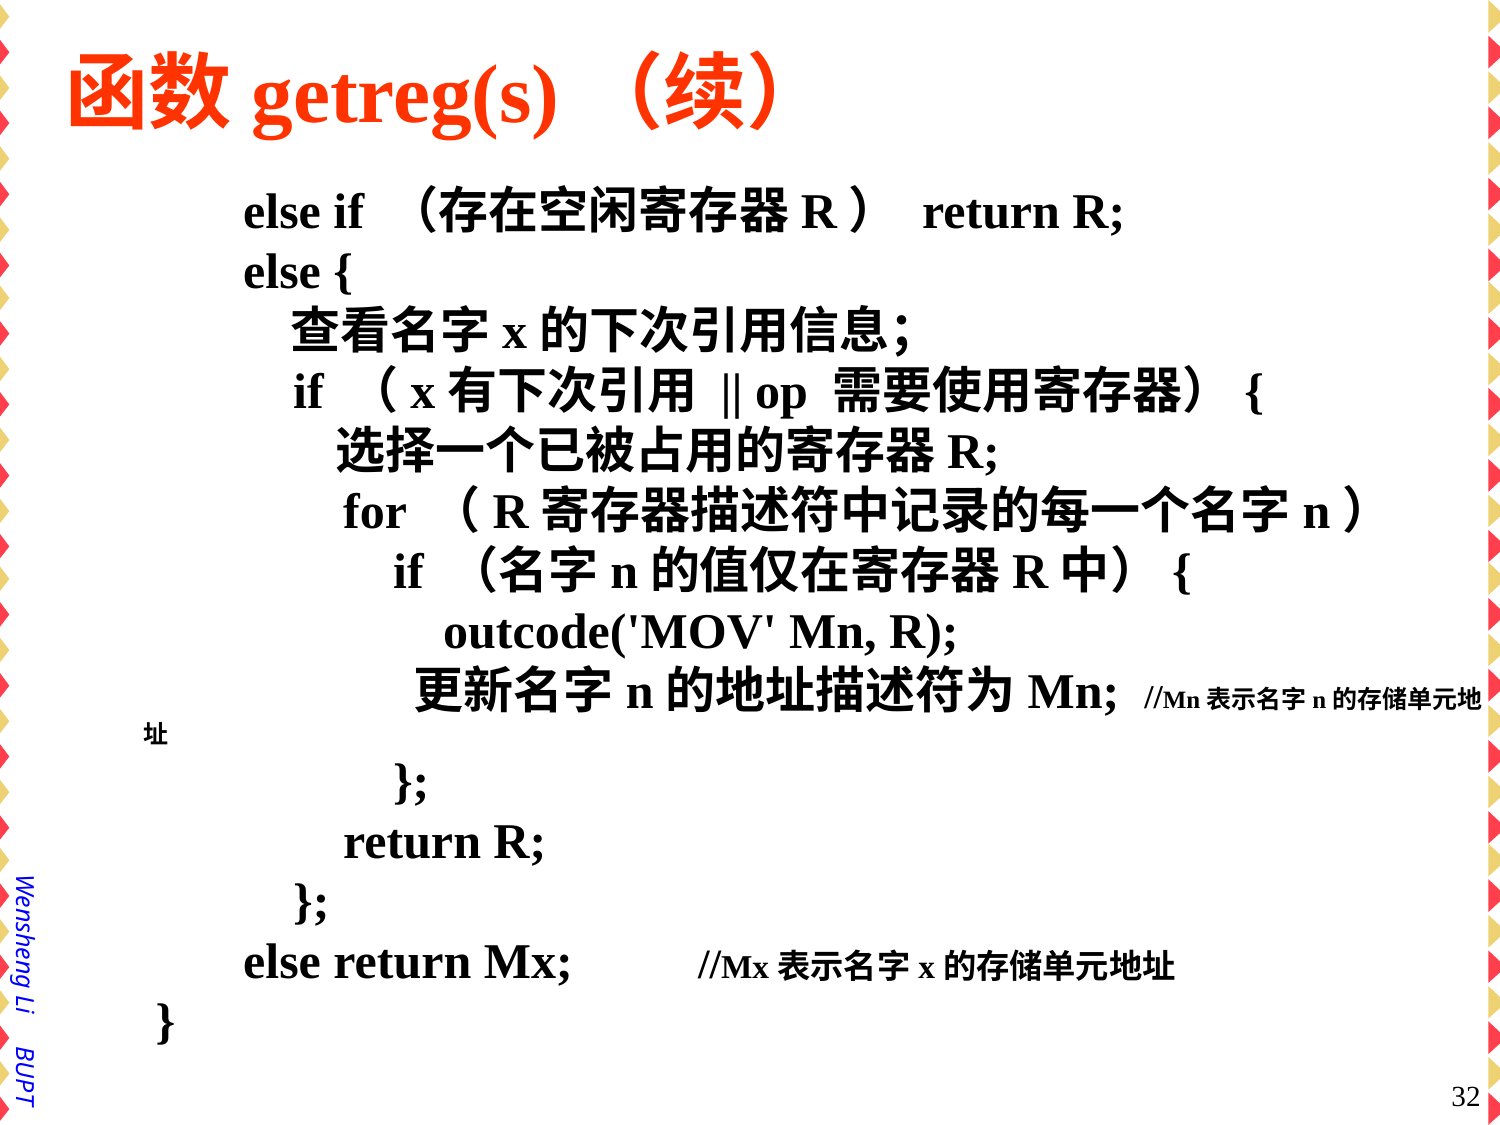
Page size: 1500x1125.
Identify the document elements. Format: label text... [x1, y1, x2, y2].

title 函数getreg(s)（续） [50, 24, 1463, 154]
slide_number 32 [1370, 1094, 1496, 1124]
list else if （存在空闲寄存器R） return R; else { 查看名字x的下次引用信息； if （x有下次引用 || op 需要使用寄存器）{ 选择一个已被占用的寄存器R; for （R寄存器描述符中记录的每一个名字n） if （名字n的值仅在寄存器R中）{ outcode('MOV' Mn, R); 更新名字n的地址描述符为Mn; //Mn表示名字n的存储单元地址 }; return R; }; else return Mx; //Mx表示名字x的存储单元地址 } [53, 171, 1500, 1094]
